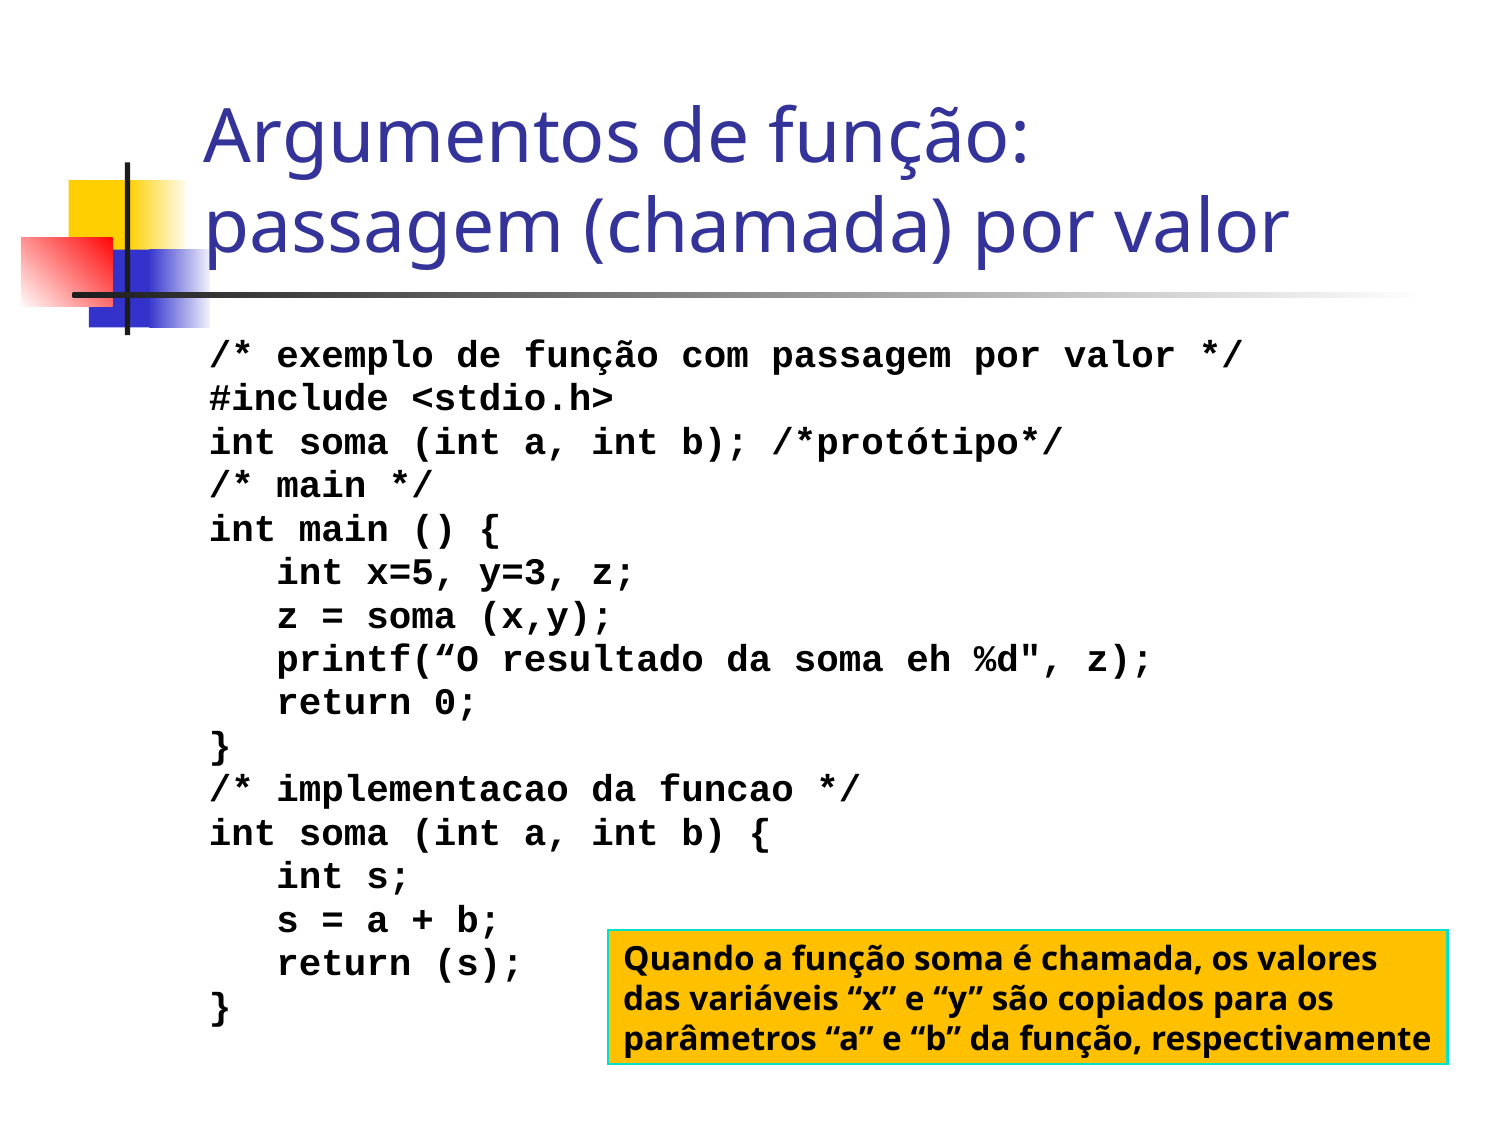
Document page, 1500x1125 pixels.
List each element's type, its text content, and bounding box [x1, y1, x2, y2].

title Argumentos de função: passagem (chamada) por valor [188, 34, 1468, 276]
list /* exemplo de função com passagem por valor */ #include <stdio.h> int soma (int a, int b); /*protótipo*/ /* main */ int main () { int x=5, y=3, z; z = soma (x,y); printf(“O resultado da soma eh %d", z); return 0; } /* implementacao da funcao */ int soma (int a, int b) { int s; s = a + b; return (s); } [193, 330, 1470, 1007]
text_box Quando a função soma é chamada, os valores das variáveis “x” e “y” são copiados para os parâmetros “a” e “b” da função, respectivamente [608, 929, 1448, 1065]
